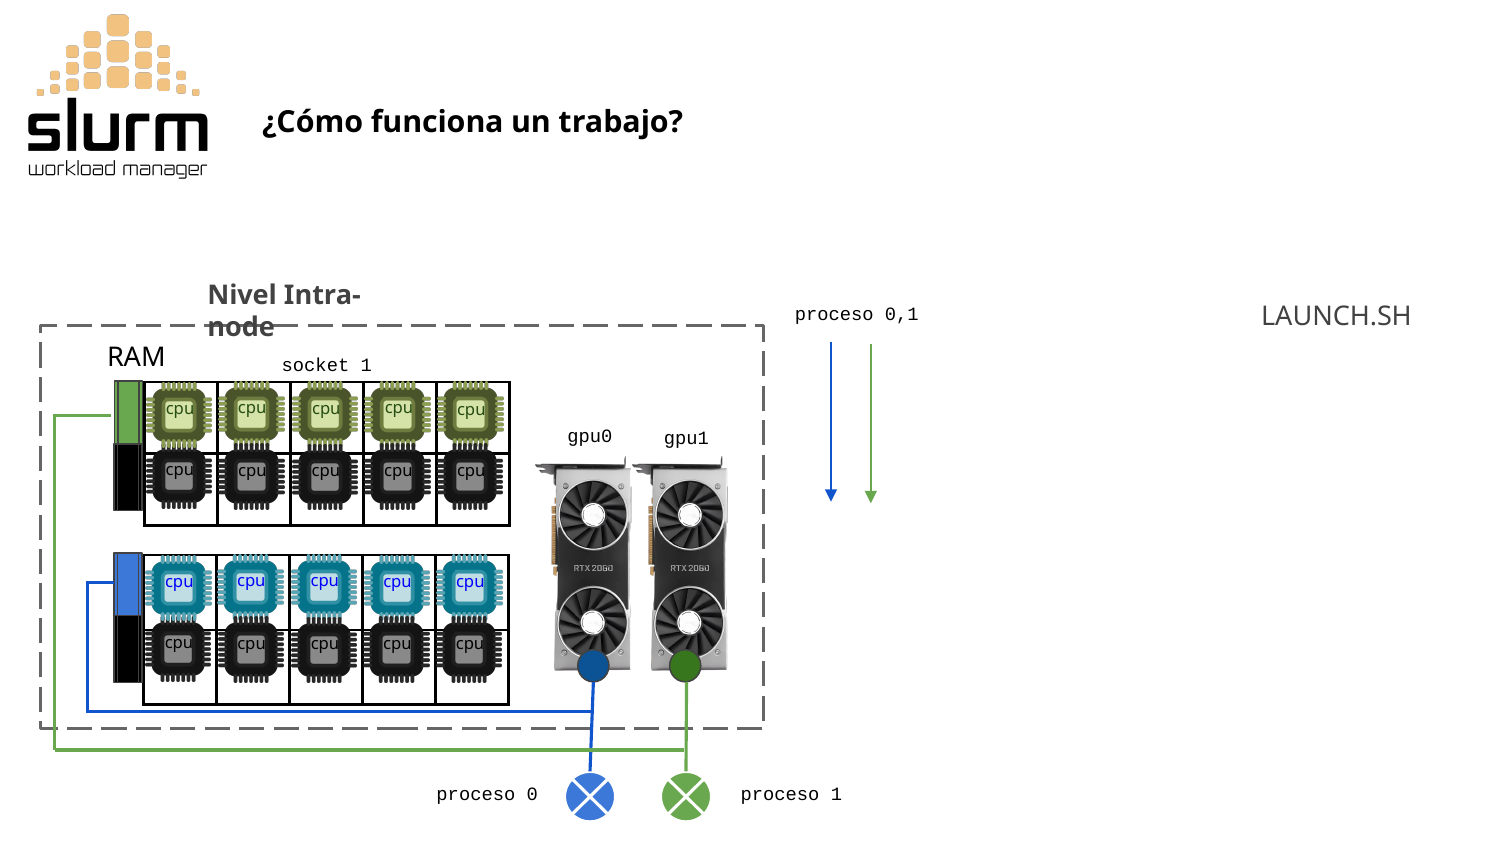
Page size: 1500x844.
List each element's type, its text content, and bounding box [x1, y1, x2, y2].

picture [146, 381, 213, 509]
picture [436, 381, 799, 683]
table_cell [219, 515, 289, 524]
text_box socket 1 [266, 341, 465, 382]
text_box gpu0 [552, 412, 632, 458]
picture [363, 554, 430, 683]
text_box [114, 443, 141, 511]
text_box LAUNCH.SH [1246, 283, 1500, 346]
text_box [114, 552, 143, 615]
picture [217, 554, 284, 683]
table_cell [364, 688, 434, 703]
text_box [40, 325, 584, 729]
text_box proceso 0,1 [779, 290, 951, 336]
text_box [443, 325, 764, 508]
text_box [114, 387, 141, 443]
text_box proceso 0 [421, 770, 562, 816]
picture [28, 14, 209, 179]
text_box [589, 681, 594, 749]
table_cell [437, 685, 507, 703]
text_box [589, 759, 594, 772]
text_box [660, 771, 712, 822]
title ¿Cómo funciona un trabajo? Sistema de gestión y administración de trabajos en clusters de pequeño y gran tamaño. [247, 86, 1018, 251]
table_cell [438, 518, 465, 524]
text_box proceso 1 [725, 770, 866, 816]
text_box RAM [92, 324, 203, 387]
table_cell [146, 515, 216, 524]
picture [218, 381, 285, 510]
text_box [596, 680, 685, 729]
table_cell [218, 689, 288, 703]
table_cell [145, 688, 215, 703]
text_box [669, 649, 701, 682]
text_box Nivel Intra-node [192, 262, 443, 357]
text_box gpu1 [648, 414, 728, 460]
picture [145, 555, 212, 682]
text_box [689, 628, 764, 729]
picture [364, 381, 431, 510]
text_box [114, 615, 140, 683]
text_box [91, 587, 588, 710]
table_cell [292, 516, 362, 524]
text_box [564, 772, 616, 822]
table_cell [291, 689, 361, 703]
picture [291, 381, 358, 510]
picture [290, 554, 358, 683]
table_cell [365, 516, 435, 524]
text_box [577, 649, 609, 682]
